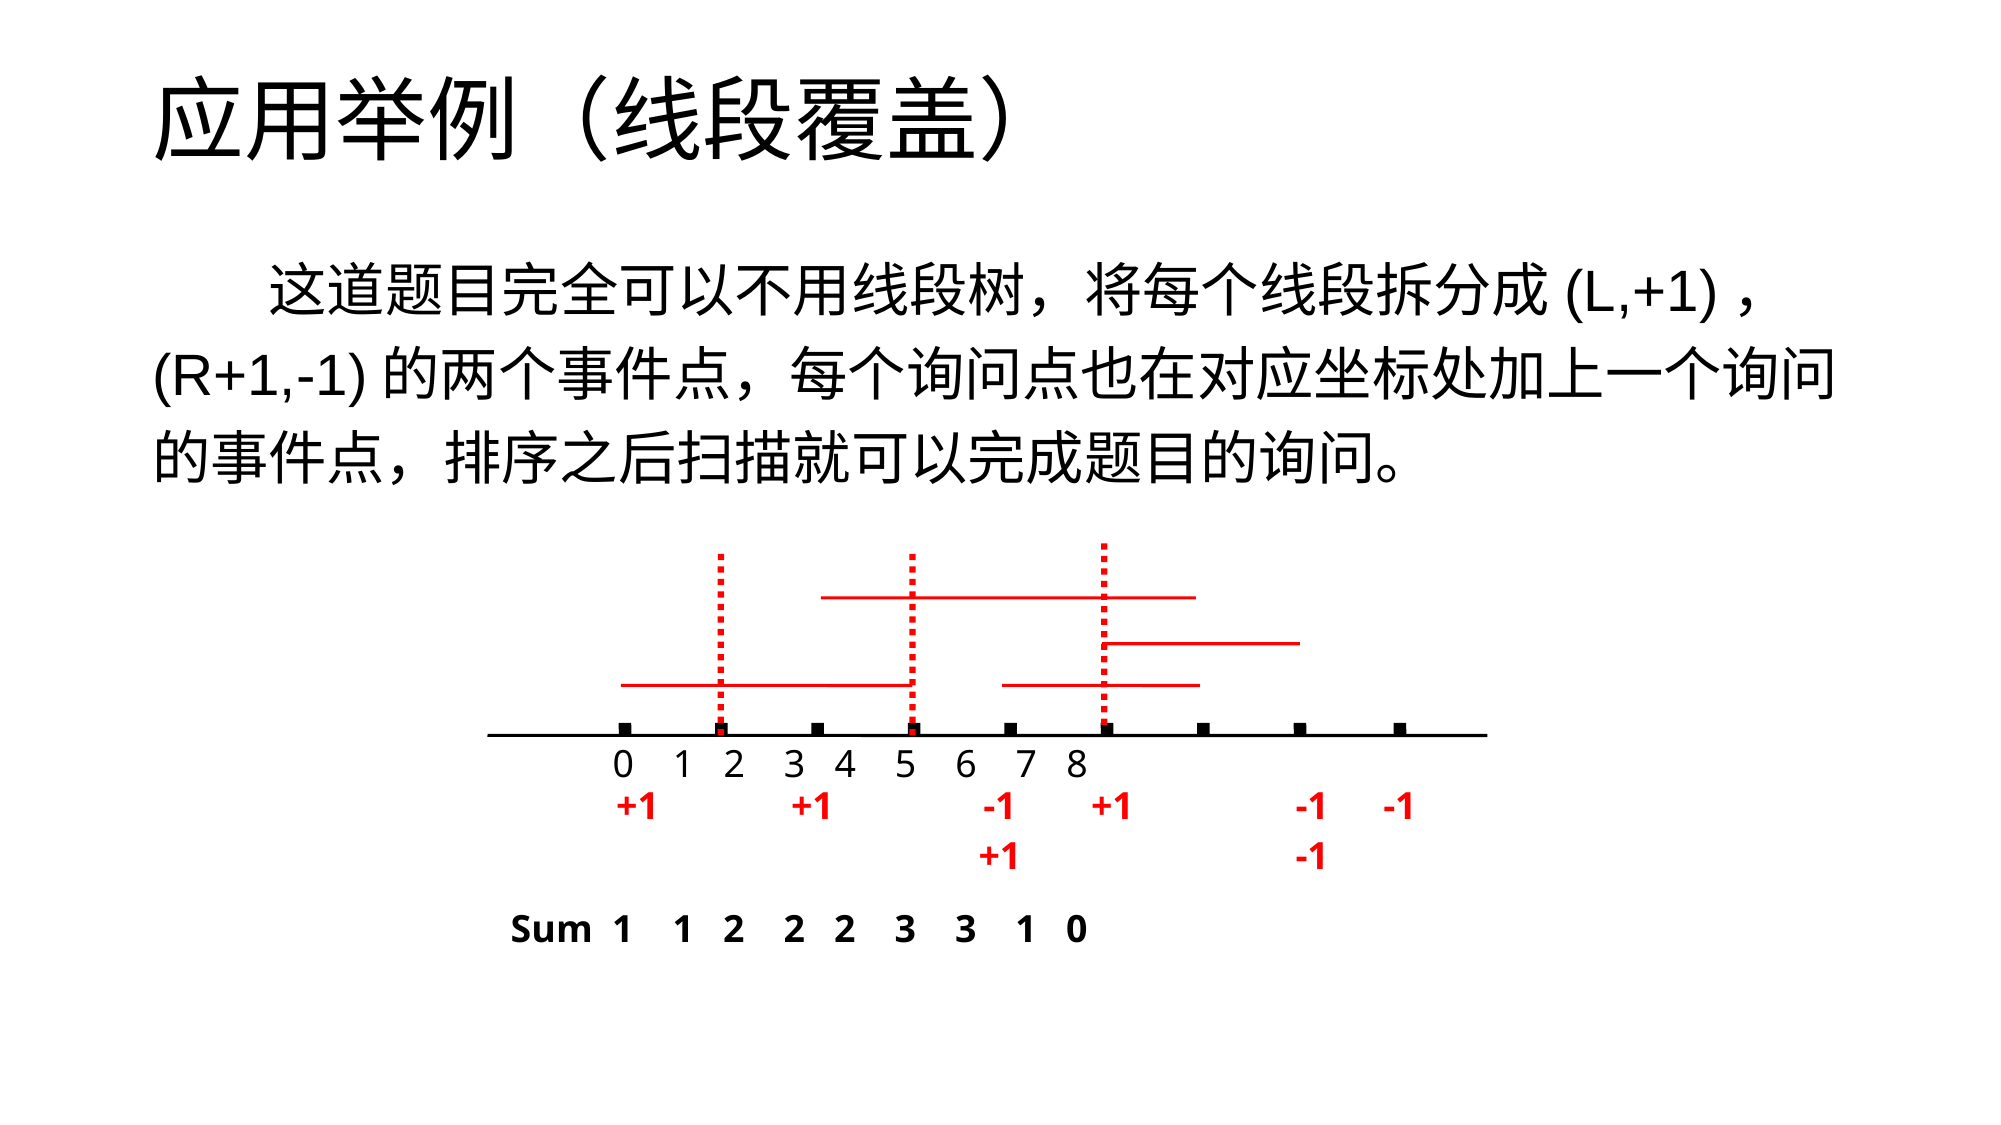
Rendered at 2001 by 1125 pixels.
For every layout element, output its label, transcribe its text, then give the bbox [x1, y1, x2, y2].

text_box Sum 1 1 2 2 2 3 3 1 0 [495, 897, 1434, 958]
title 应用举例（线段覆盖） [137, 59, 1863, 232]
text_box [487, 537, 1500, 794]
text_box 这道题目完全可以不用线段树，将每个线段拆分成(L,+1)，(R+1,-1)的两个事件点，每个询问点也在对应坐标处加上一个询问的事件点，排序之后扫描就可以完成题目的询问。 [137, 232, 1863, 499]
text_box +1 [950, 835, 1050, 885]
text_box +1 [587, 794, 688, 835]
text_box -1 [1363, 794, 1450, 835]
text_box -1 [1262, 835, 1363, 885]
text_box -1 [950, 794, 1050, 835]
text_box +1 [1062, 794, 1163, 835]
text_box -1 [1262, 794, 1363, 835]
text_box +1 [762, 794, 863, 835]
